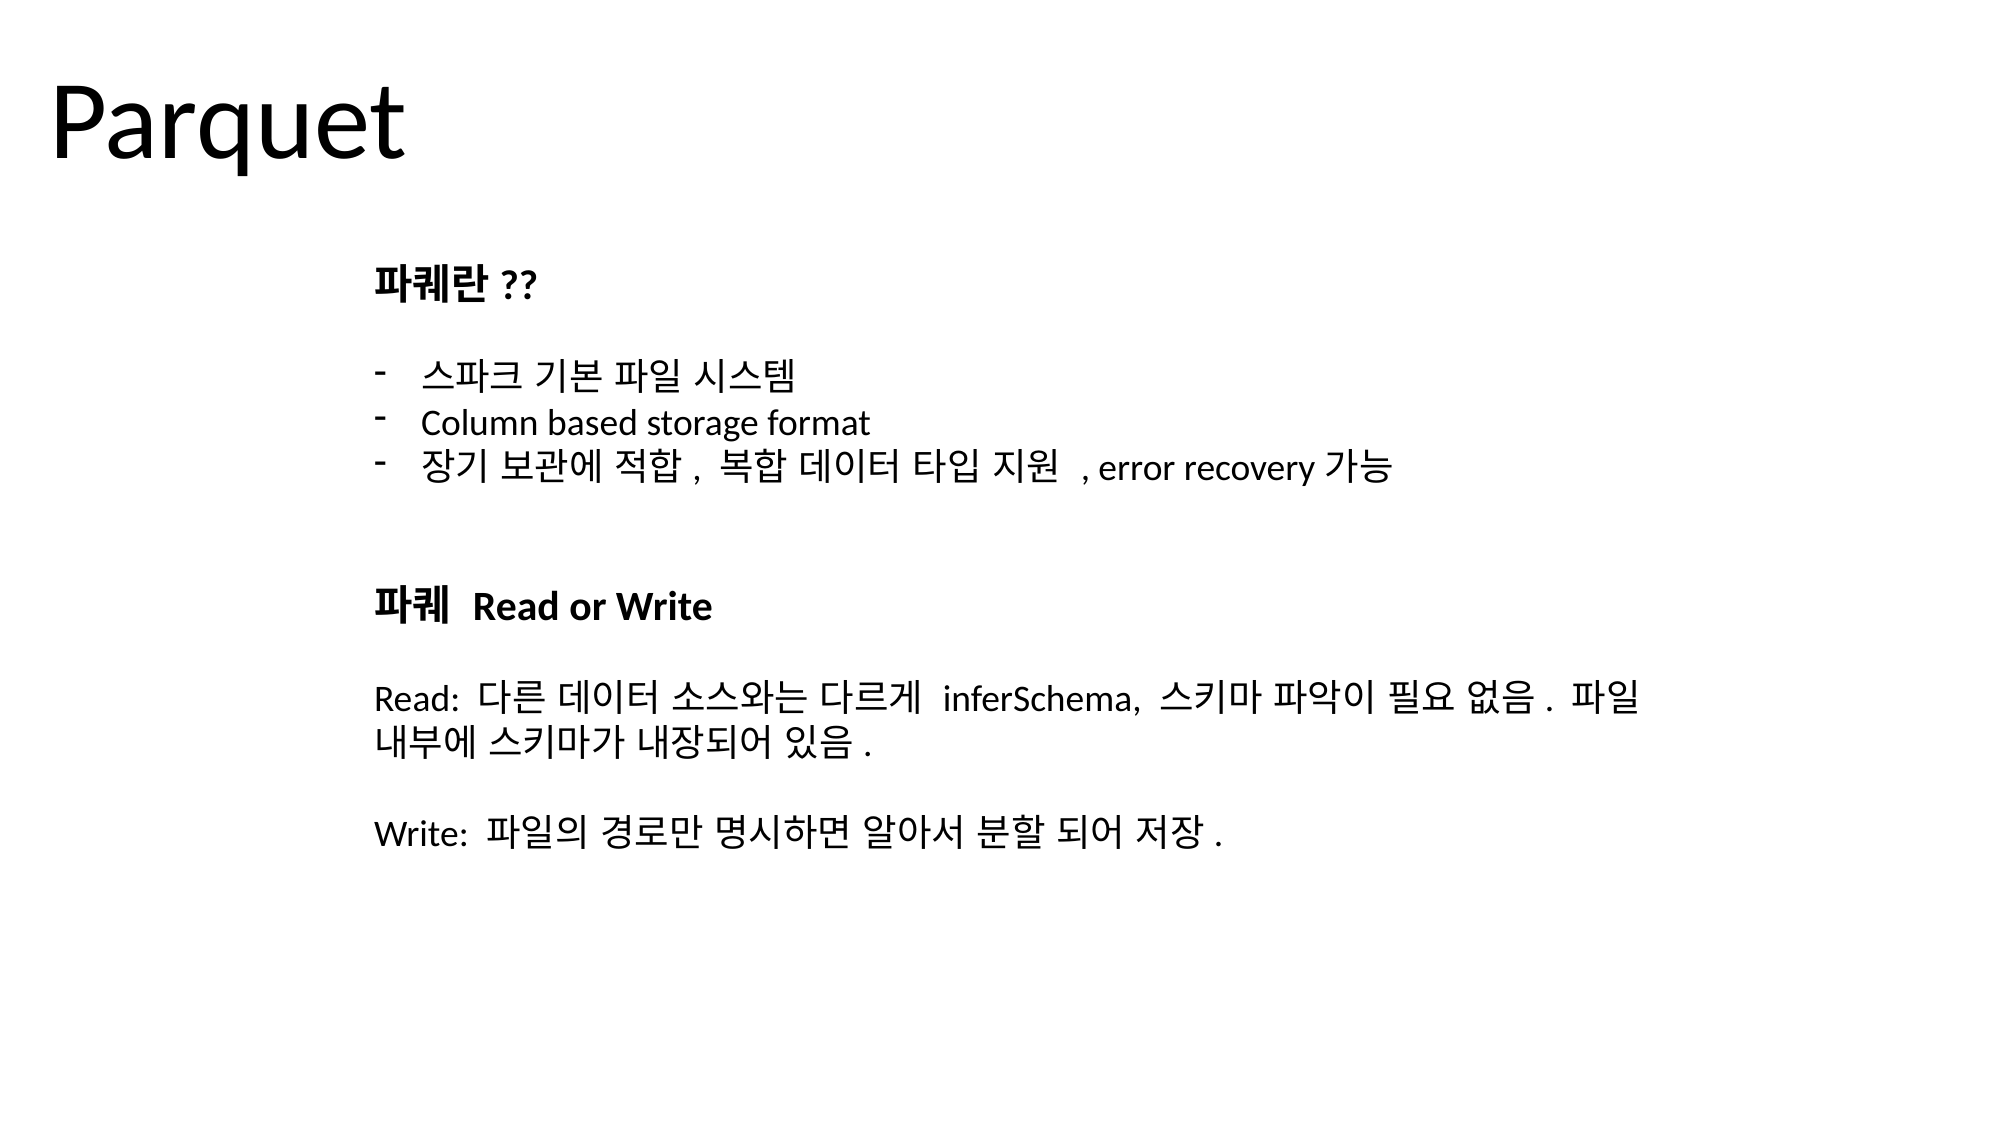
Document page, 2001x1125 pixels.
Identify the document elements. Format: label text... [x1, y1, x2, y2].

text_box 파퀘 Read or Write Read: 다른 데이터 소스와는 다르게 inferSchema, 스키마 파악이 필요 없음. 파일 내부에 스키마가 내장되어 있음. Write: 파일의 경로만 명시하면 알아서 분할 되어 저장. [359, 571, 1716, 862]
text_box 파퀘란?? 스파크 기본 파일 시스템 Column based storage format 장기 보관에 적합, 복합 데이터 타입 지원 , error recovery가능 [359, 250, 1716, 541]
text_box Parquet [34, 38, 423, 189]
